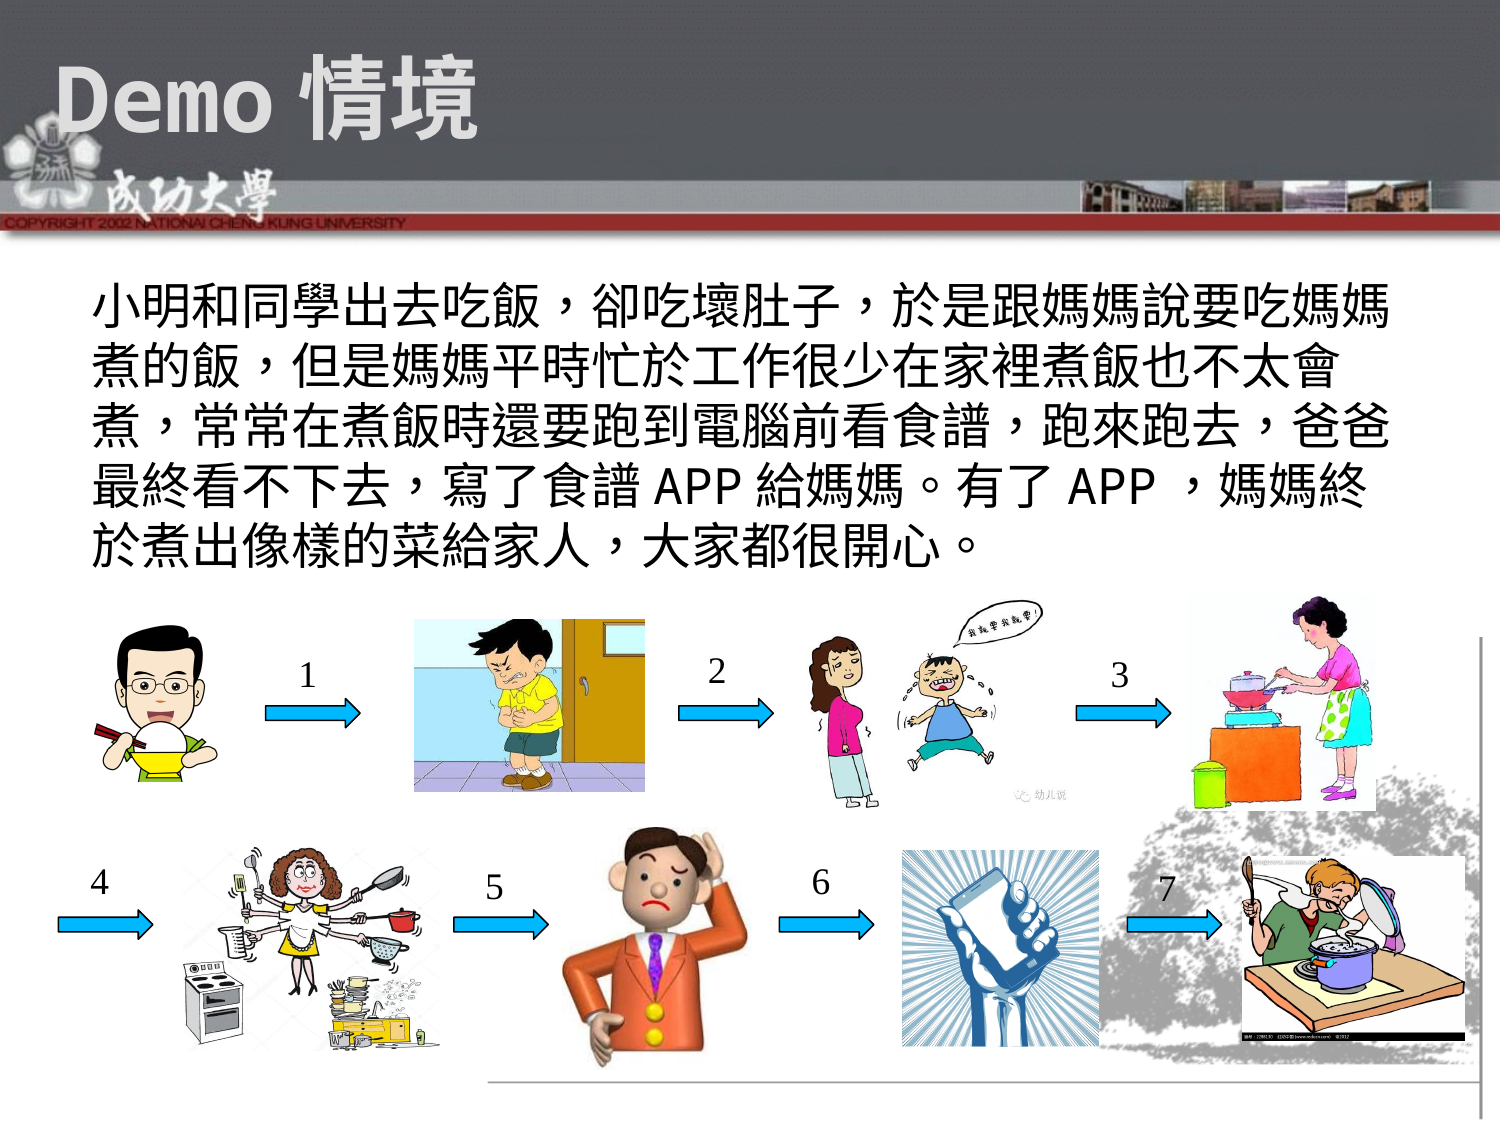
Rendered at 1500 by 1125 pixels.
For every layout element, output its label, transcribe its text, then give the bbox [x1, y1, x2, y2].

picture [0, 0, 1500, 246]
text_box [1127, 909, 1222, 940]
text_box [265, 698, 361, 728]
text_box 3 [1095, 642, 1143, 702]
text_box [779, 909, 874, 940]
picture [182, 846, 440, 1051]
text_box 小明和同學出去吃飯，卻吃壞肚子，於是跟媽媽說要吃媽媽煮的飯，但是媽媽平時忙於工作很少在家裡煮飯也不太會煮，常常在煮飯時還要跑到電腦前看食譜，跑來跑去，爸爸最終看不下去，寫了食譜APP給媽媽。有了APP，媽媽終於煮出像樣的菜給家人，大家都很開心。 [76, 267, 1430, 582]
text_box 6 [796, 849, 845, 910]
text_box [678, 705, 749, 721]
picture [414, 585, 1500, 1121]
text_box 1 [283, 642, 331, 702]
text_box 5 [470, 854, 518, 915]
text_box [453, 909, 549, 940]
text_box [1080, 698, 1171, 728]
text_box 4 [75, 849, 123, 910]
text_box 2 [693, 638, 741, 699]
text_box Demo情境 [41, 1, 1465, 189]
text_box 7 [1143, 856, 1191, 917]
picture [75, 612, 248, 785]
text_box [58, 909, 153, 940]
text_box [725, 537, 775, 588]
